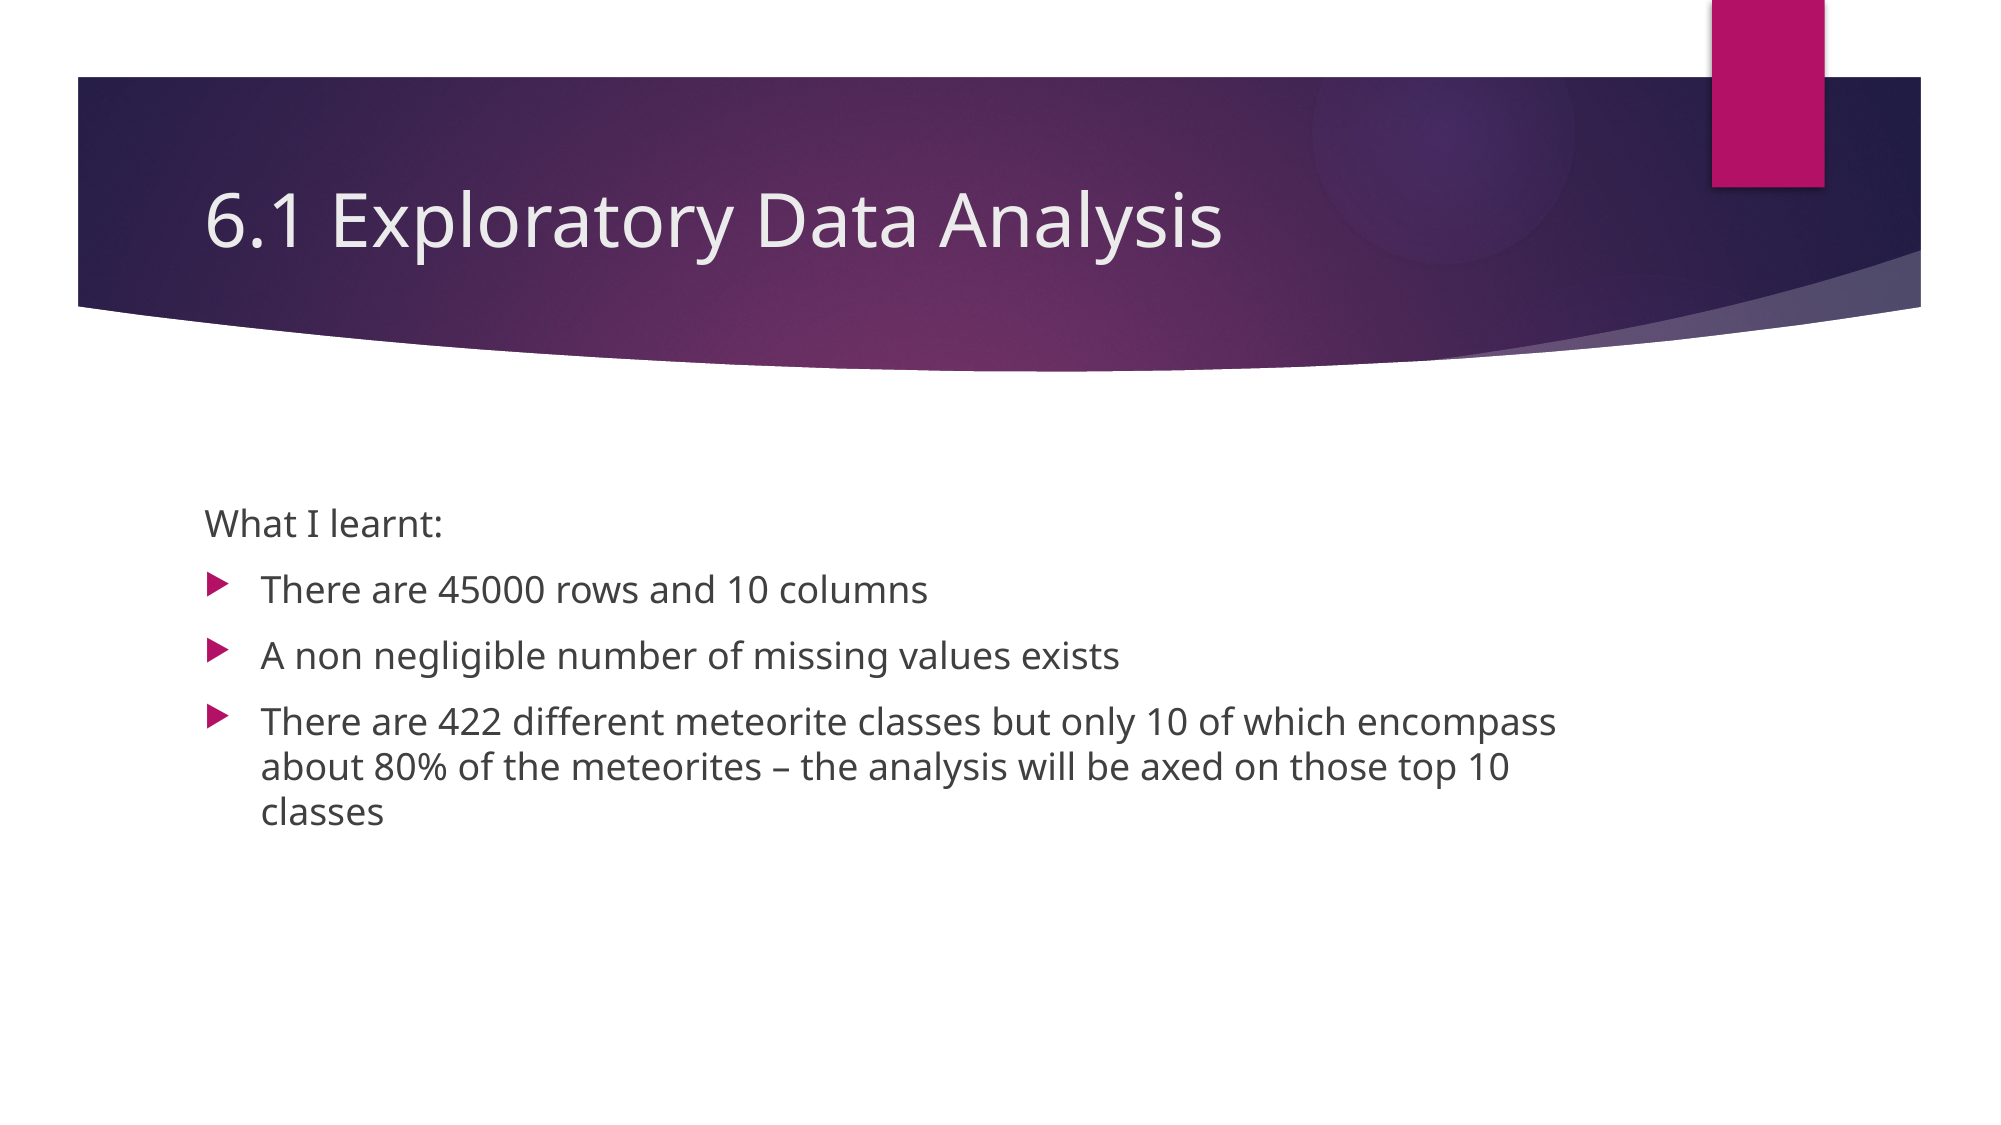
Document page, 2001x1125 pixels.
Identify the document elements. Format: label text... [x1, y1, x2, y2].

title 6.1 Exploratory Data Analysis [189, 159, 1627, 276]
list What I learnt: There are 45000 rows and 10 columns A non negligible number of missing values exists There are 422 different meteorite classes but only 10 of which encompass about 80% of the meteorites – the analysis will be axed on those top 10 classes [189, 427, 1638, 988]
